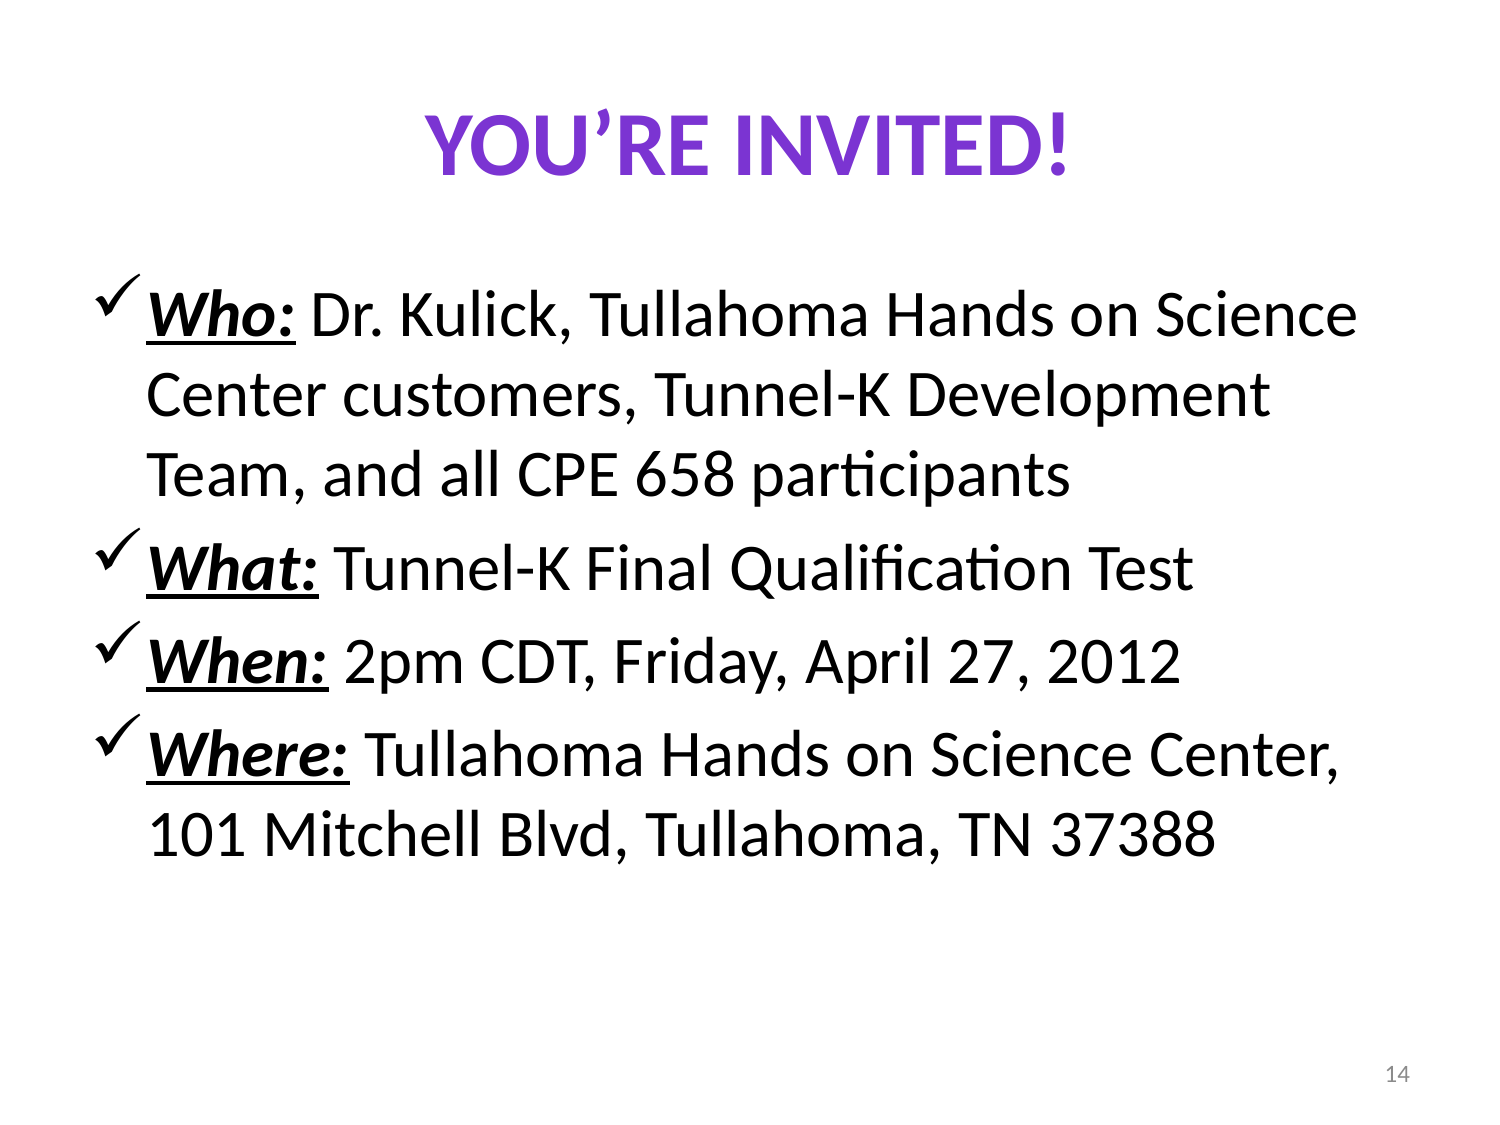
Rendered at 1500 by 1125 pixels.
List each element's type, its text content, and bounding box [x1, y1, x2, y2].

title You’re Invited! [75, 45, 1425, 233]
slide_number 14 [1074, 1042, 1425, 1103]
list Who: Dr. Kulick, Tullahoma Hands on Science Center customers, Tunnel-K Development Team, and all CPE 658 participants What: Tunnel-K Final Qualification Test When: 2pm CDT, Friday, April 27, 2012 Where: Tullahoma Hands on Science Center, 101 Mitchell Blvd, Tullahoma, TN 37388 [75, 262, 1425, 1005]
